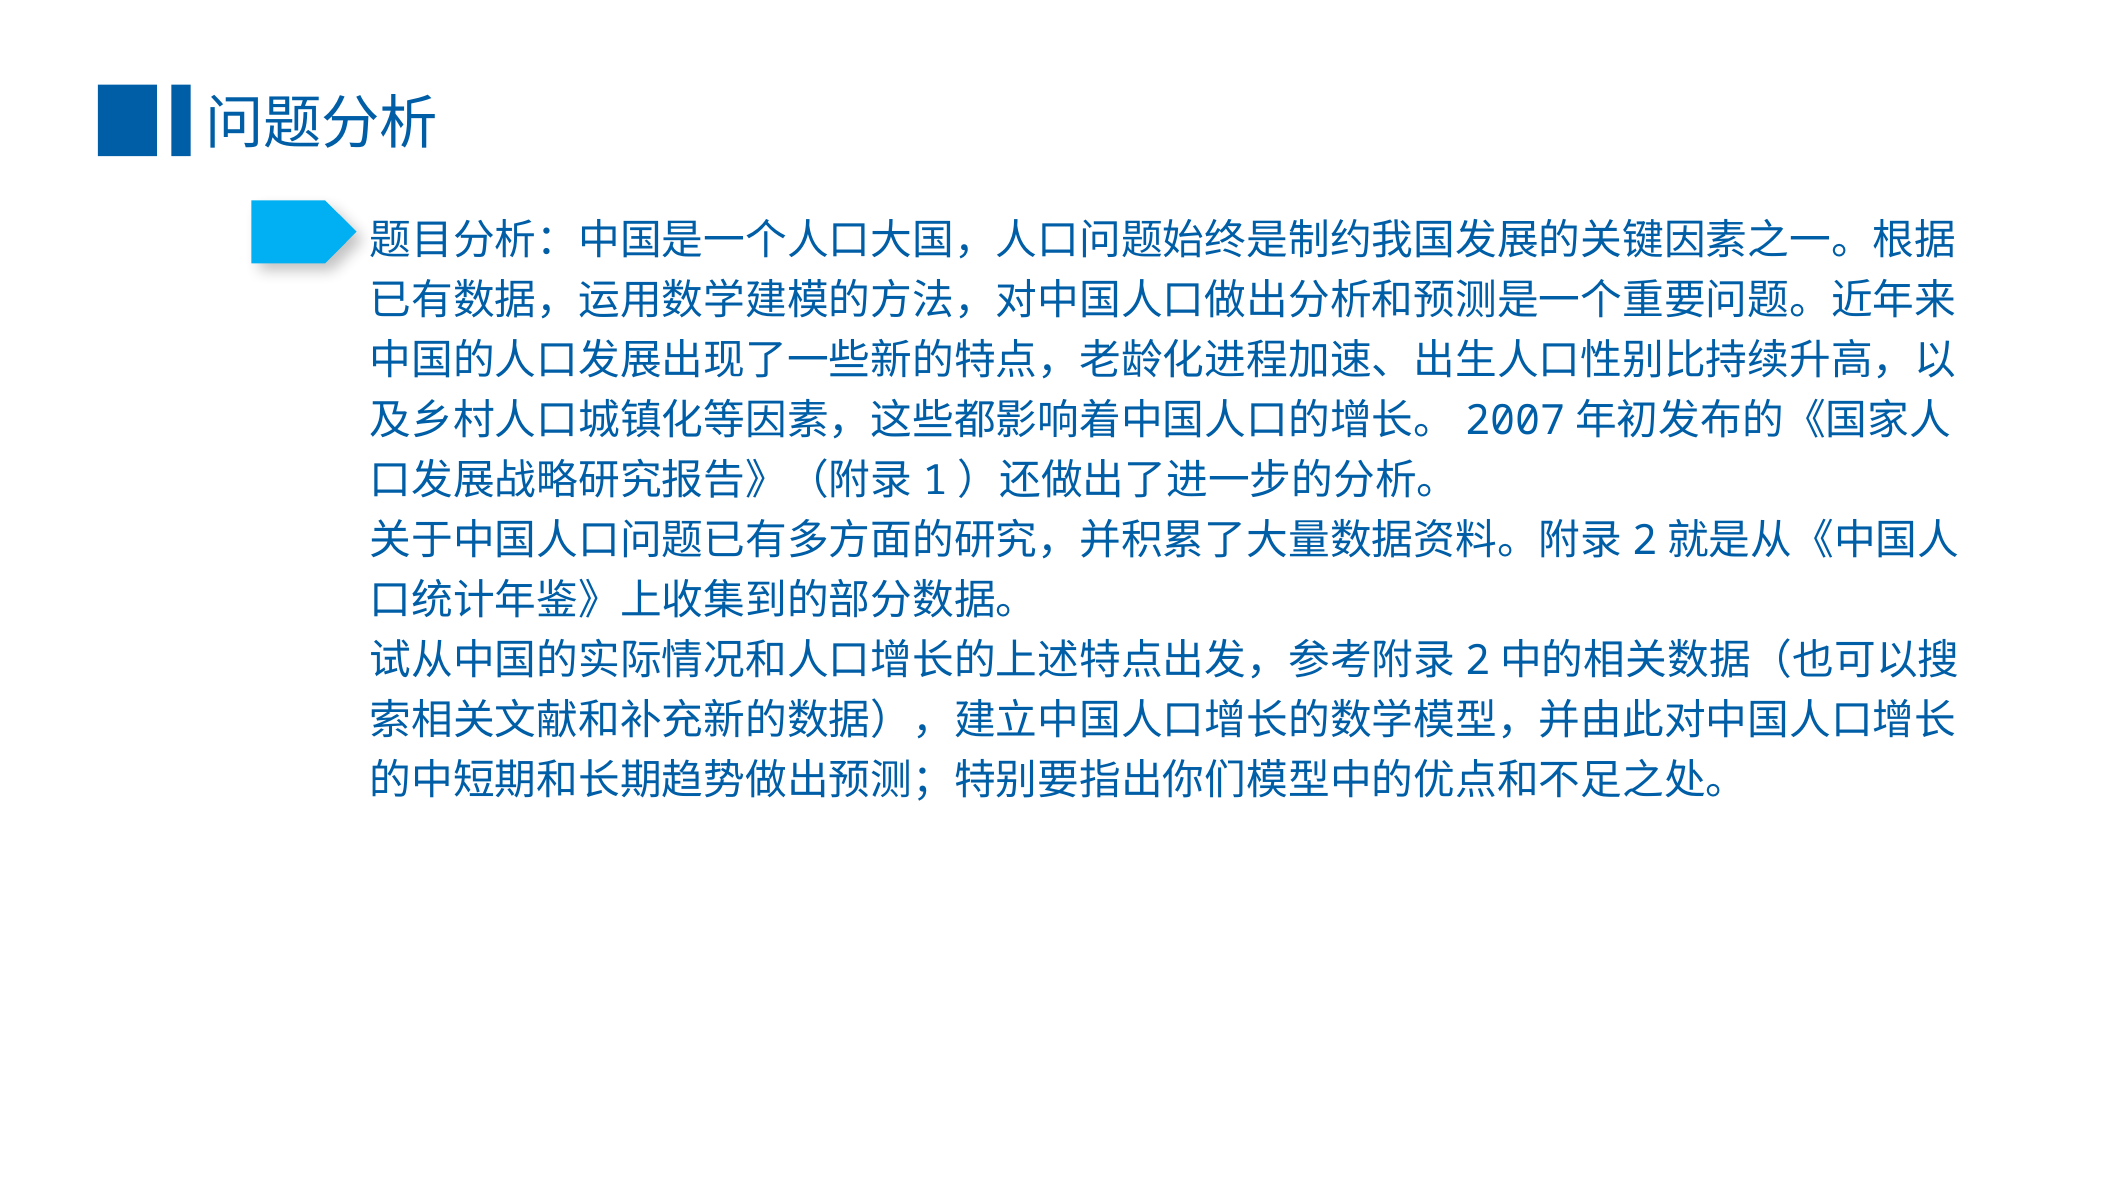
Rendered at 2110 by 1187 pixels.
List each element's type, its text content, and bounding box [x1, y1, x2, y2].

text_box [250, 199, 353, 265]
text_box 题目分析：中国是一个人口大国，人口问题始终是制约我国发展的关键因素之一。根据已有数据，运用数学建模的方法，对中国人口做出分析和预测是一个重要问题。近年来中国的人口发展出现了一些新的特点，老龄化进程加速、出生人口性别比持续升高，以及乡村人口城镇化等因素，这些都影响着中国人口的增长。2007年初发布的《国家人口发展战略研究报告》（附录1）还做出了进一步的分析。 关于中国人口问题已有多方面的研究，并积累了大量数据资料。附录2就是从《中国人口统计年鉴》上收集到的部分数据。 试从中国的实际情况和人口增长的上述特点出发，参考附录2中的相关数据（也可以搜索相关文献和补充新的数据），建立中国人口增长的数学模型，并由此对中国人口增长的中短期和长期趋势做出预测；特别要指出你们模型中的优点和不足之处。 [353, 194, 2000, 811]
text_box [97, 77, 986, 164]
